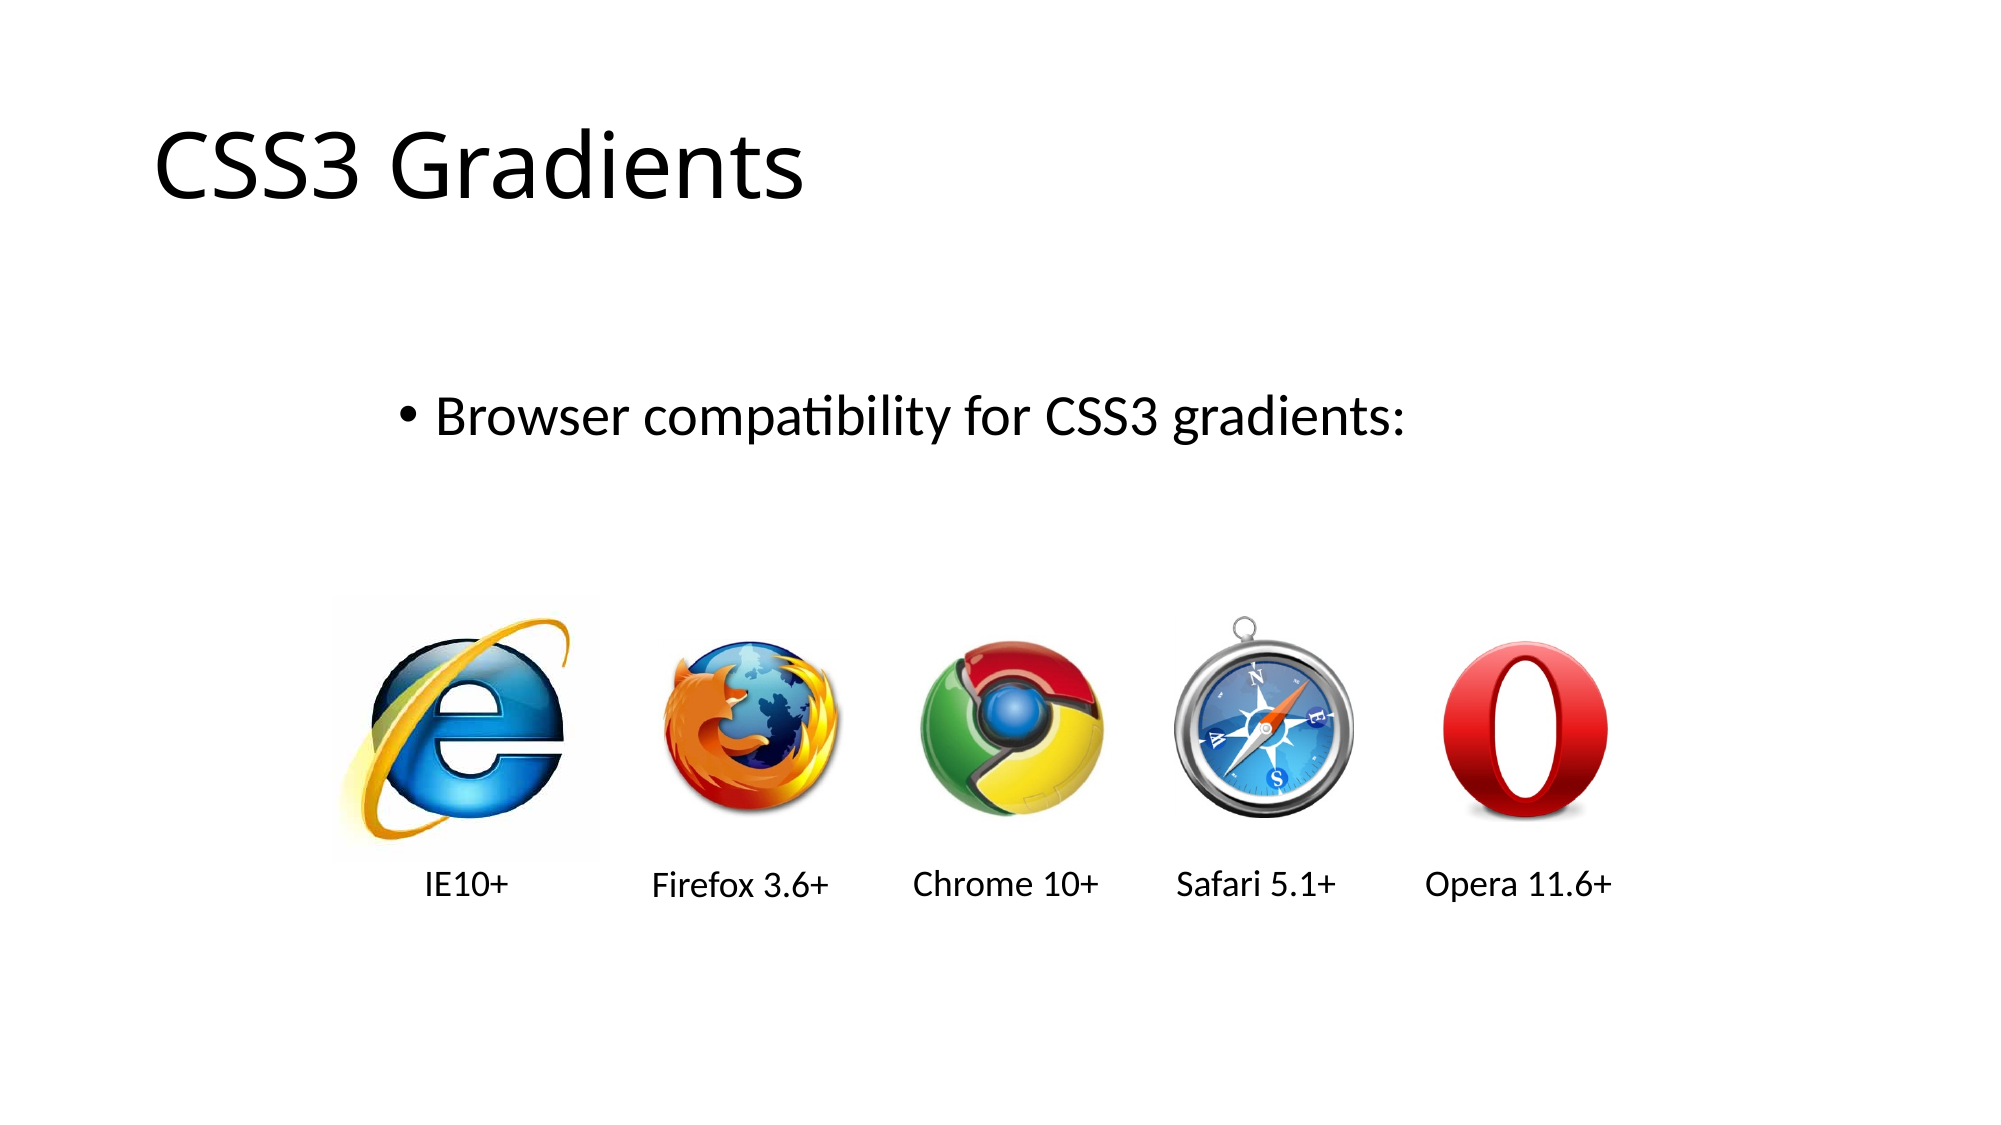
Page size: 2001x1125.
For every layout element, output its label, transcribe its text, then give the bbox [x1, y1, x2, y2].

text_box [332, 595, 1656, 914]
title CSS3 Gradients [137, 59, 1863, 278]
list Browser compatibility for CSS3 gradients: [383, 378, 1617, 512]
